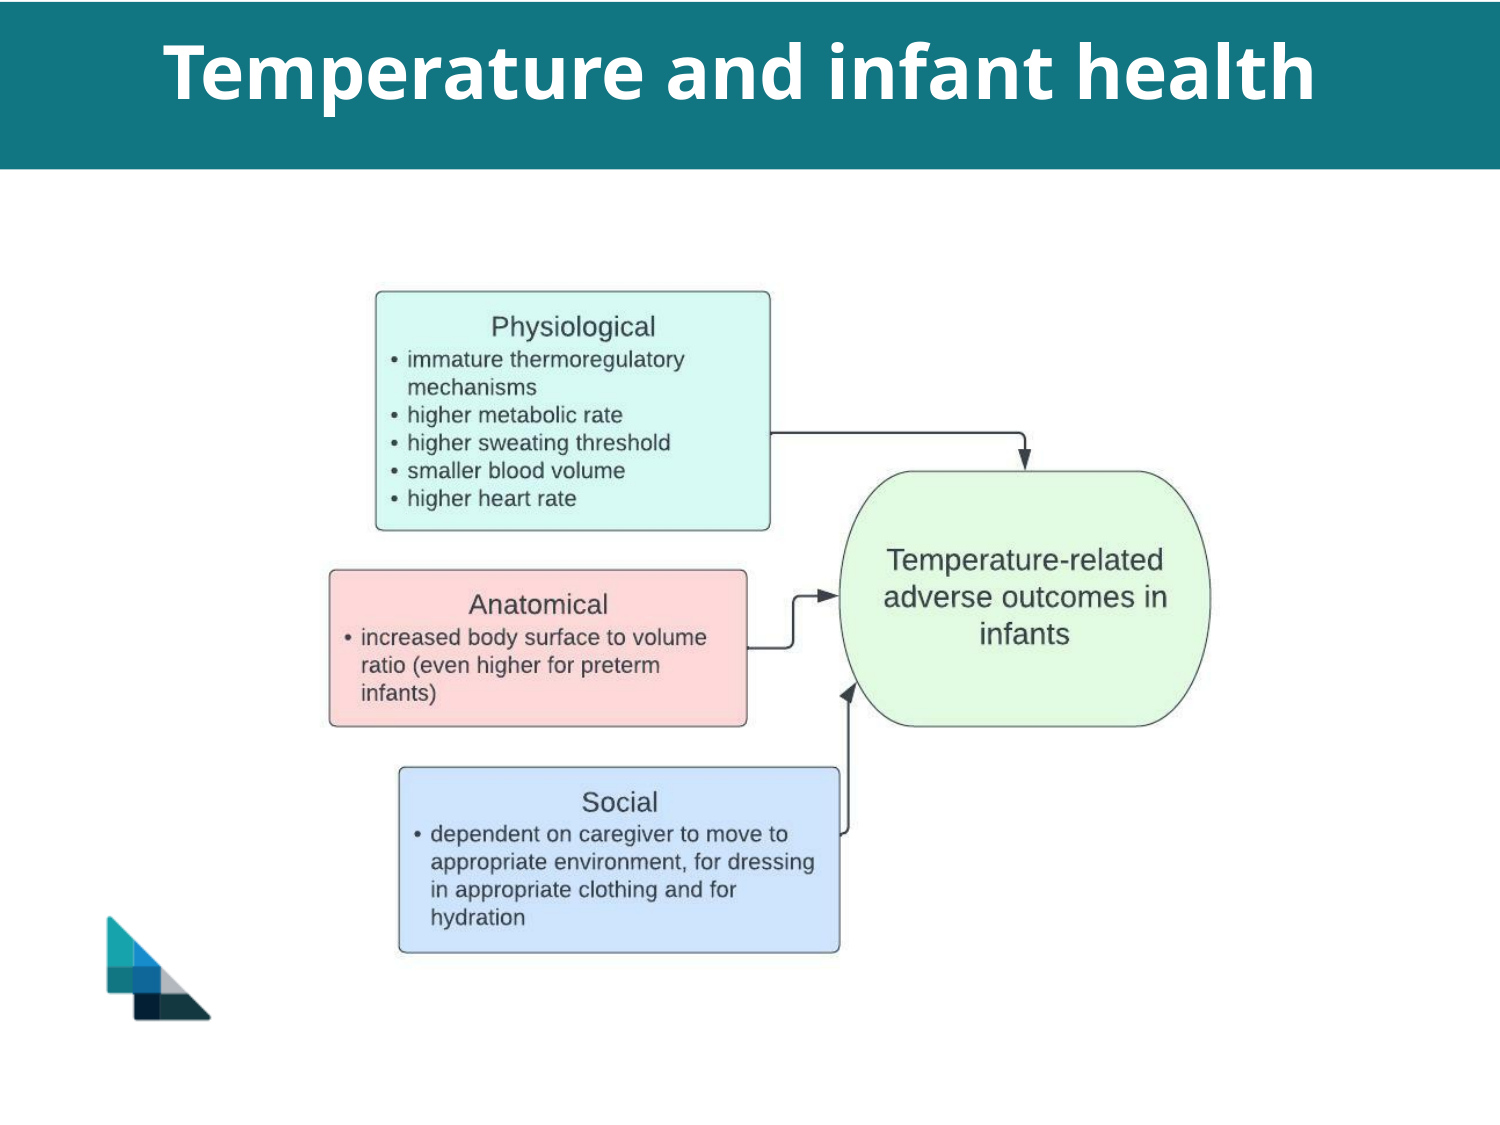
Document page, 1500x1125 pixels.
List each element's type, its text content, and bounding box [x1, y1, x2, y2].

picture [283, 245, 1258, 999]
list Temperature and infant health [0, 1, 1500, 170]
